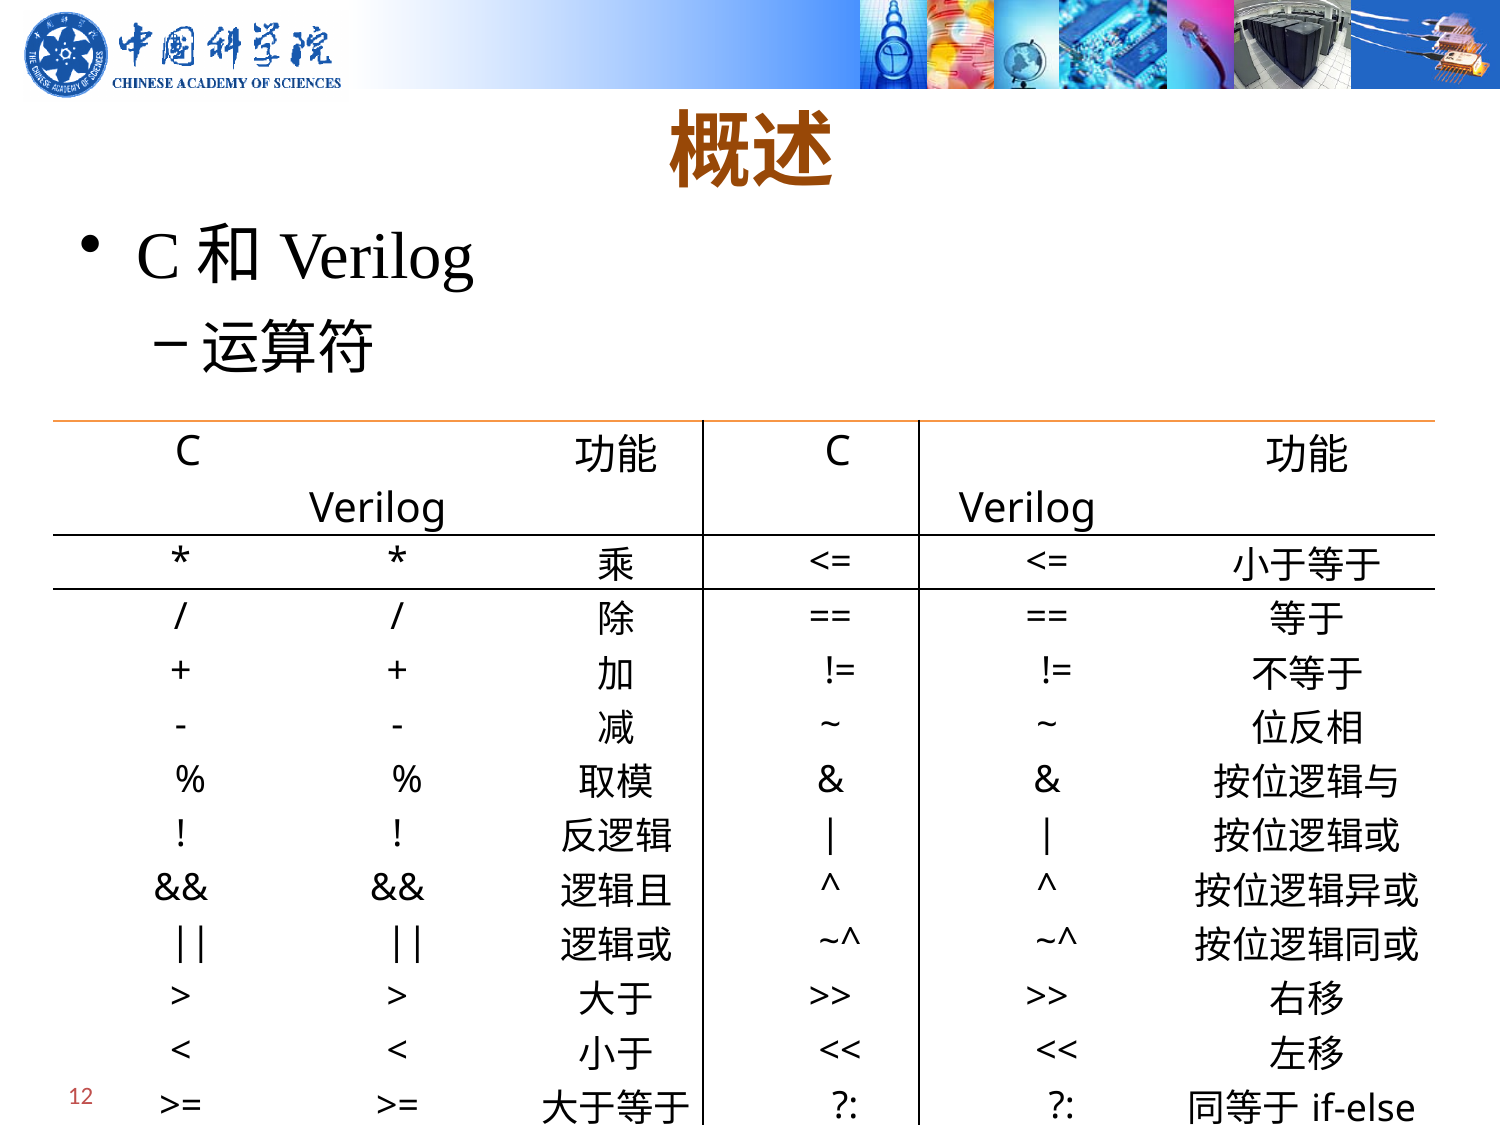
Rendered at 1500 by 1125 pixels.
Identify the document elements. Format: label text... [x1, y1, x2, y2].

table_cell 小于等于 [1136, 536, 1435, 588]
table_header C [704, 422, 918, 534]
table_cell * [53, 536, 270, 588]
table_cell && [270, 861, 486, 915]
table_cell 右移 [1136, 969, 1435, 1024]
table_cell % [53, 752, 270, 806]
table_cell != [704, 643, 918, 698]
table_cell / [53, 590, 270, 643]
title 概述 [76, 90, 1427, 220]
table_cell 逻辑或 [486, 915, 702, 969]
table_cell 大于等于 [486, 1078, 702, 1125]
table_cell ~^ [704, 915, 918, 969]
table_cell != [920, 643, 1136, 698]
table_cell ~ [920, 698, 1136, 752]
table_cell ?: [704, 1078, 918, 1125]
table_header C [53, 422, 270, 534]
table_cell 加 [486, 643, 702, 698]
table_cell 乘 [486, 536, 702, 588]
table_header Verilog [920, 422, 1136, 534]
table_cell ^ [920, 861, 1136, 915]
table_cell < [53, 1024, 270, 1078]
table_cell >> [920, 969, 1136, 1024]
table_cell ?: [920, 1078, 1136, 1125]
table_cell | [704, 806, 918, 861]
table_cell 按位逻辑异或 [1136, 861, 1435, 915]
table_cell >> [704, 969, 918, 1024]
table_header 功能 [486, 422, 702, 534]
table_cell || [270, 915, 486, 969]
table_cell 按位逻辑与 [1136, 752, 1435, 806]
table_cell <= [704, 536, 918, 588]
table_cell 按位逻辑同或 [1136, 915, 1435, 969]
table_cell < [270, 1024, 486, 1078]
table_cell 反逻辑 [486, 806, 702, 861]
list C和Verilog 运算符 [64, 196, 1415, 420]
table_cell << [704, 1024, 918, 1078]
table_cell 同等于if-else敘述 [1136, 1078, 1435, 1125]
table_cell * [270, 536, 486, 588]
table_cell + [270, 643, 486, 698]
table_cell 位反相 [1136, 698, 1435, 752]
table_cell 不等于 [1136, 643, 1435, 698]
table_cell / [270, 590, 486, 643]
table_cell <= [920, 536, 1136, 588]
table_cell 左移 [1136, 1024, 1435, 1078]
table_cell >= [53, 1078, 270, 1125]
picture [23, 10, 349, 102]
table_cell && [53, 861, 270, 915]
table_cell 按位逻辑或 [1136, 806, 1435, 861]
table_cell >= [270, 1078, 486, 1125]
table_cell 等于 [1136, 590, 1435, 643]
table_cell 减 [486, 698, 702, 752]
table_cell & [920, 752, 1136, 806]
table_cell % [270, 752, 486, 806]
table_header Verilog [270, 422, 486, 534]
table_cell > [53, 969, 270, 1024]
table_cell ! [270, 806, 486, 861]
table_cell 大于 [486, 969, 702, 1024]
table_cell | [920, 806, 1136, 861]
table_cell || [53, 915, 270, 969]
table_cell ~ [704, 698, 918, 752]
table_header 功能 [1136, 422, 1435, 534]
table_cell 小于 [486, 1024, 702, 1078]
table_cell ! [53, 806, 270, 861]
table_cell == [920, 590, 1136, 643]
table_cell 逻辑且 [486, 861, 702, 915]
table_cell 除 [486, 590, 702, 643]
table_cell - [270, 698, 486, 752]
table_cell ^ [704, 861, 918, 915]
table_cell ~^ [920, 915, 1136, 969]
table_cell + [53, 643, 270, 698]
table_cell == [704, 590, 918, 643]
table_cell & [704, 752, 918, 806]
table_cell 取模 [486, 752, 702, 806]
table_cell - [53, 698, 270, 752]
picture [860, 0, 1500, 89]
table_cell > [270, 969, 486, 1024]
table_cell << [920, 1024, 1136, 1078]
